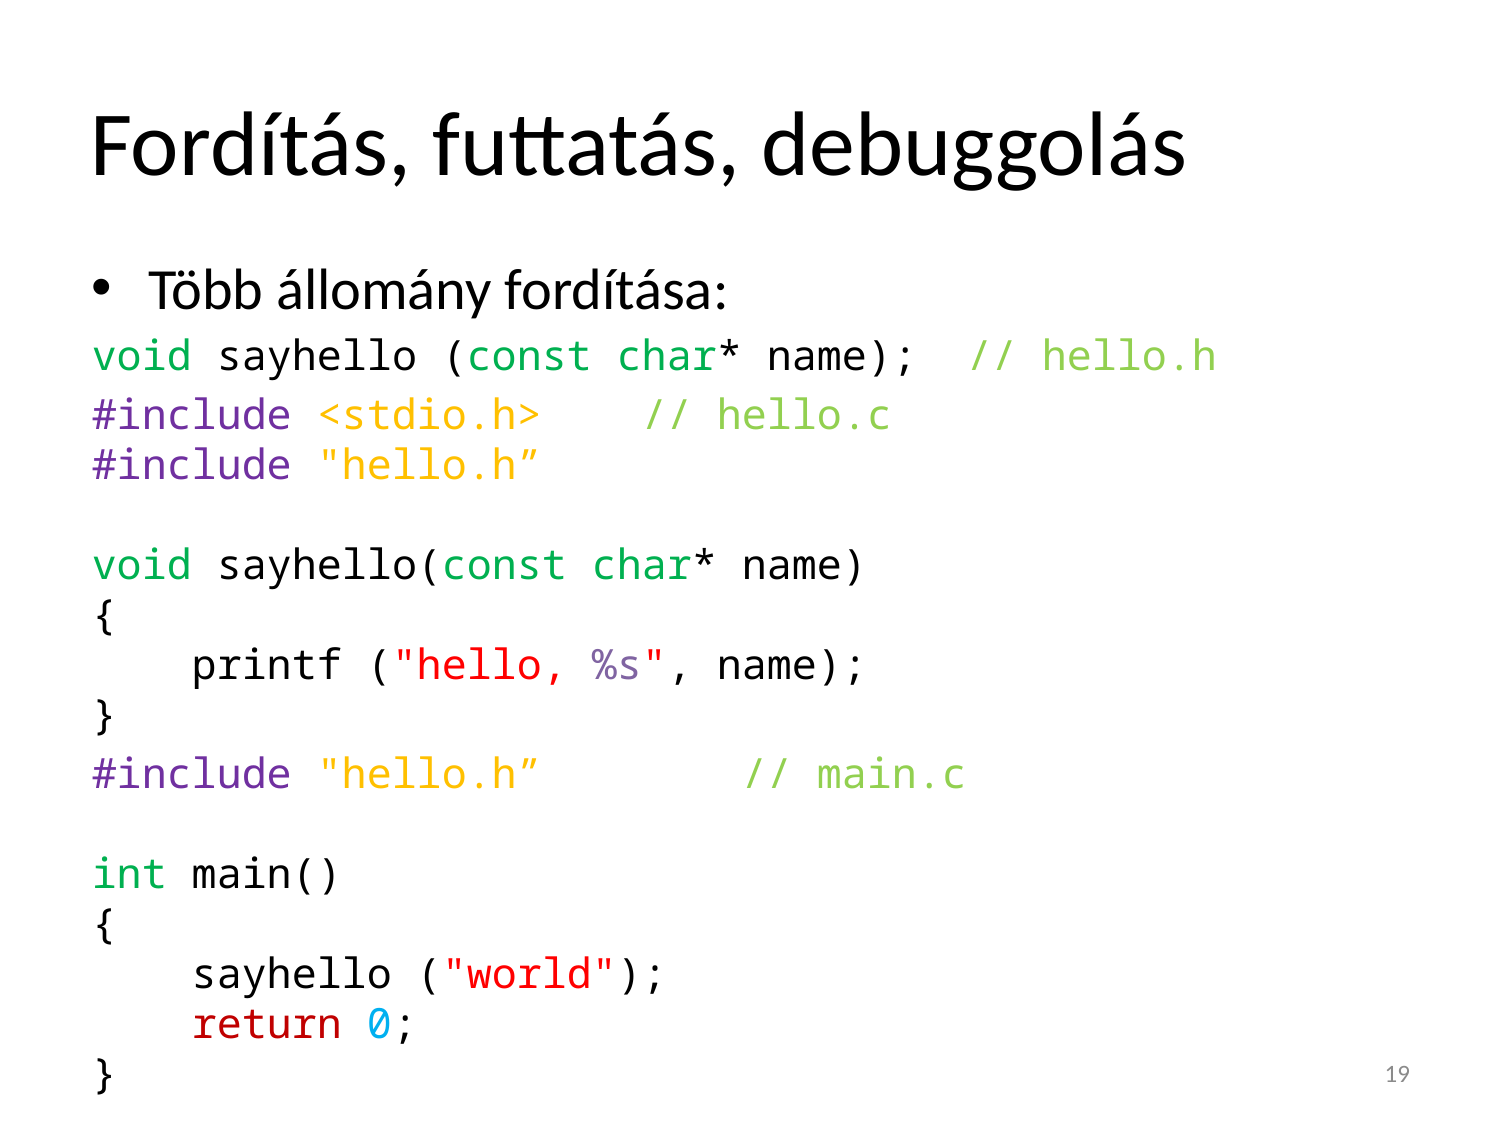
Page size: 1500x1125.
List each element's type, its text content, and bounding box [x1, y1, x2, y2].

slide_number 19 [1074, 1042, 1425, 1103]
list Több állomány fordítása: void sayhello (const char* name); // hello.h #include <stdio.h> // hello.c #include "hello.h” void sayhello(const char* name) { printf ("hello, %s", name); } #include "hello.h” // main.c int main() { sayhello ("world"); return 0; } [76, 243, 1428, 1125]
title Fordítás, futtatás, debuggolás [74, 44, 1426, 233]
